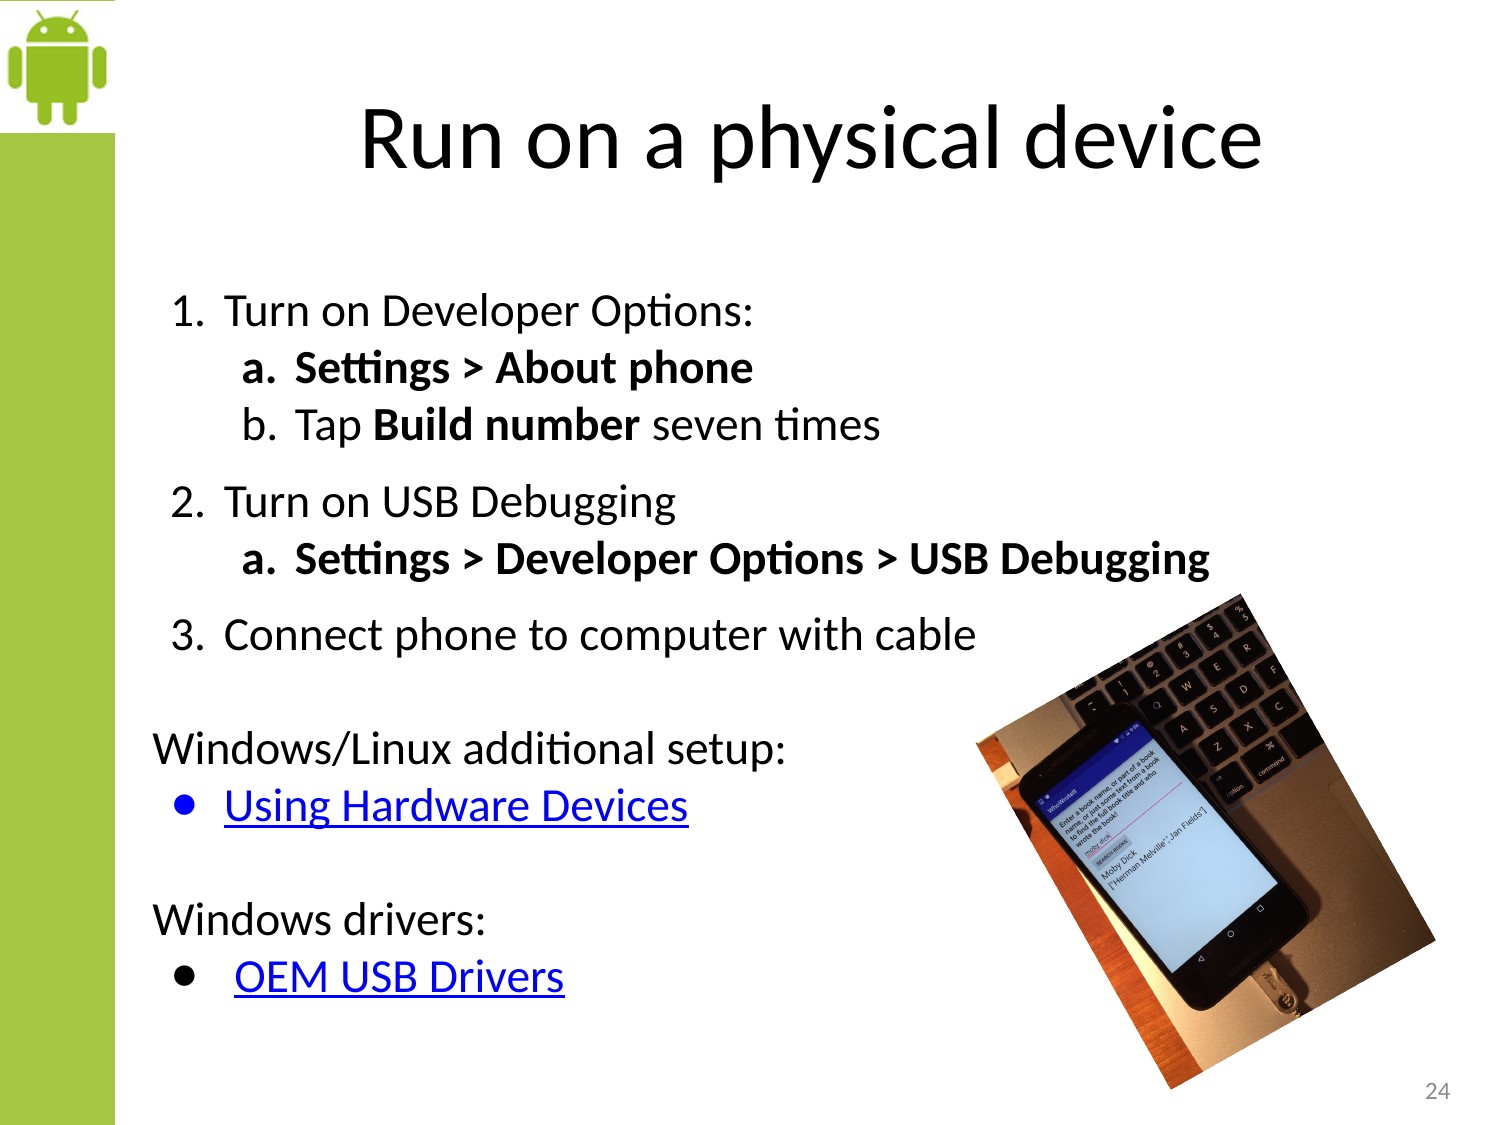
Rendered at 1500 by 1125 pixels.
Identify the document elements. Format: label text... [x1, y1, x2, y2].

picture [976, 594, 1435, 1089]
list Turn on Developer Options: Settings > About phone Tap Build number seven times Turn on USB Debugging Settings > Developer Options > USB Debugging Connect phone to computer with cable Windows/Linux additional setup: Using Hardware Devices Windows drivers: OEM USB Drivers [137, 271, 1488, 1014]
slide_number 24 [1115, 1059, 1466, 1120]
picture [0, 1, 116, 133]
title Run on a physical device [137, 38, 1488, 227]
